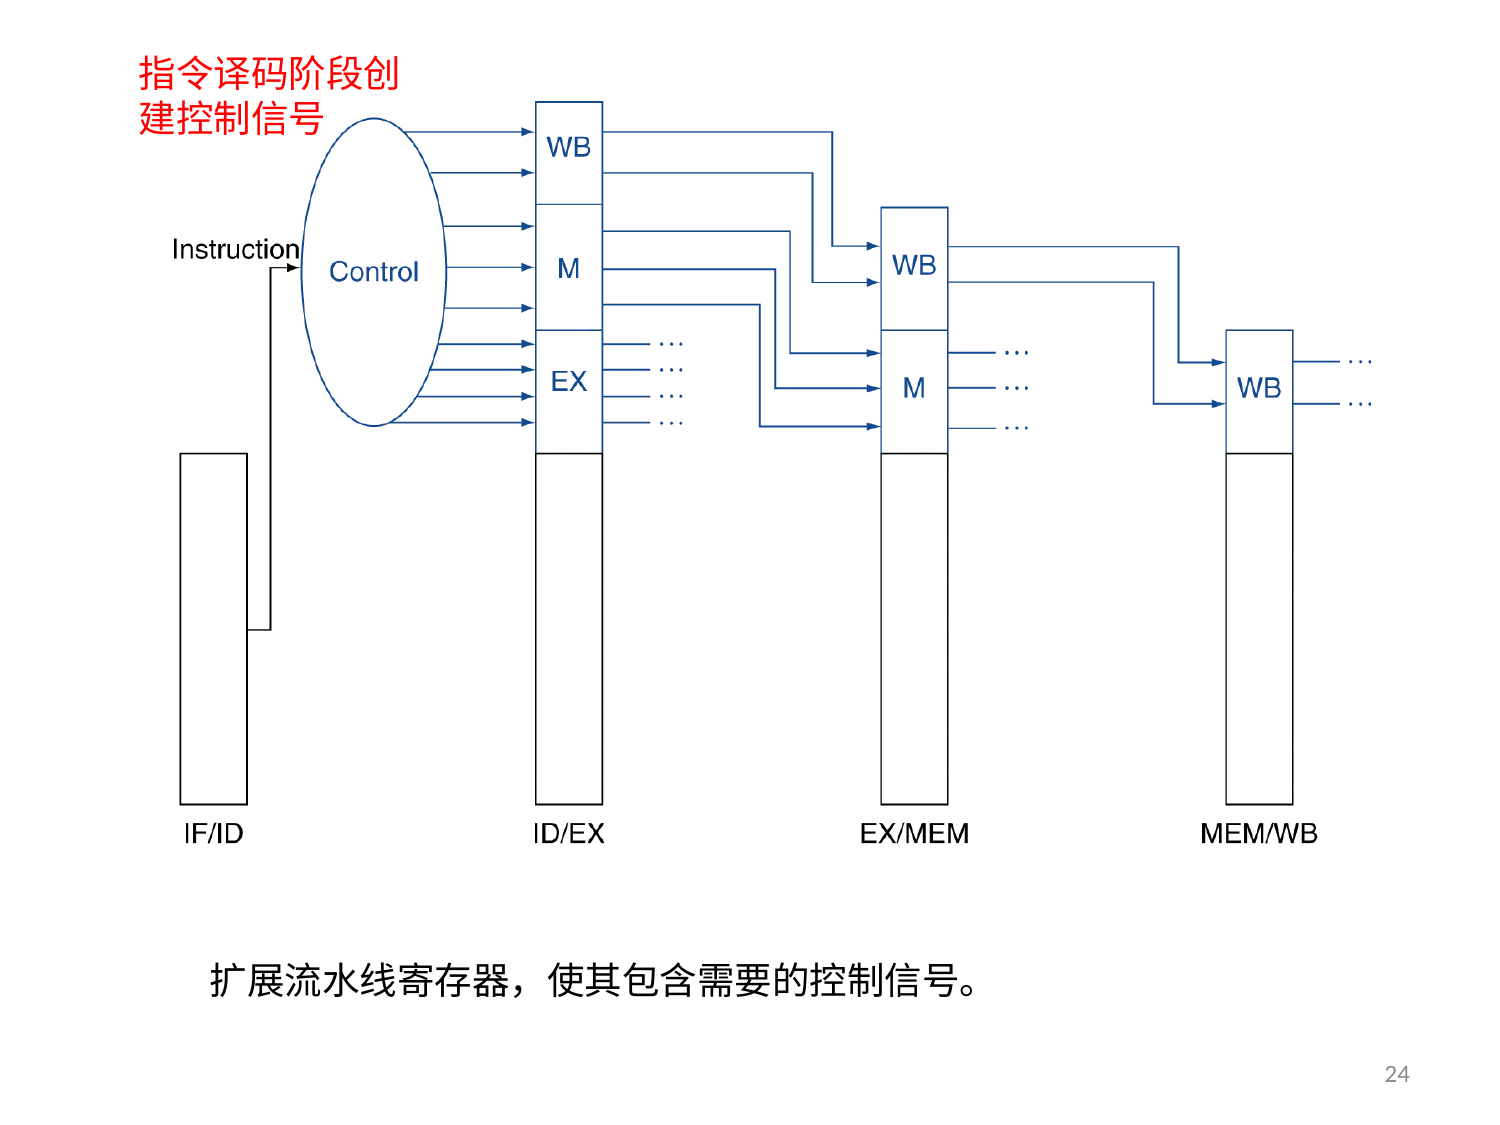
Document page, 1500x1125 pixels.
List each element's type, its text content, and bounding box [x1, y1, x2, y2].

text_box 指令译码阶段创建控制信号 [123, 42, 443, 148]
slide_number 24 [1074, 1042, 1425, 1103]
picture [170, 101, 1371, 850]
text_box 扩展流水线寄存器，使其包含需要的控制信号。 [194, 949, 1258, 1010]
